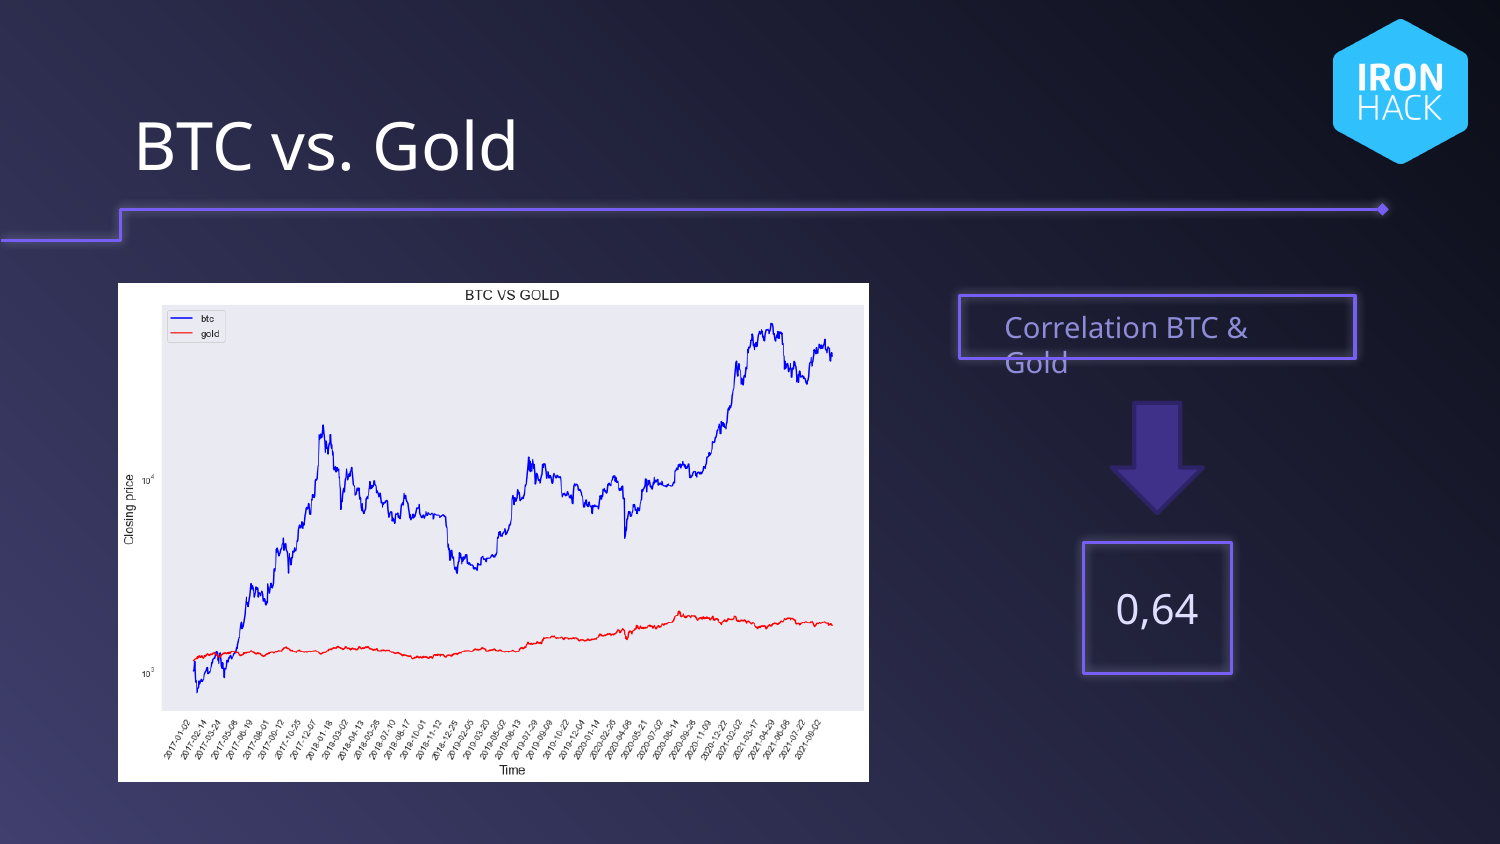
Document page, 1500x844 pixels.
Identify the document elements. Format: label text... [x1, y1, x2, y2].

text_box [1083, 542, 1232, 674]
text_box [1109, 400, 1206, 516]
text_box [959, 295, 1356, 360]
picture [117, 283, 869, 782]
title BTC vs. Gold [118, 88, 1382, 183]
picture [1333, 19, 1468, 165]
